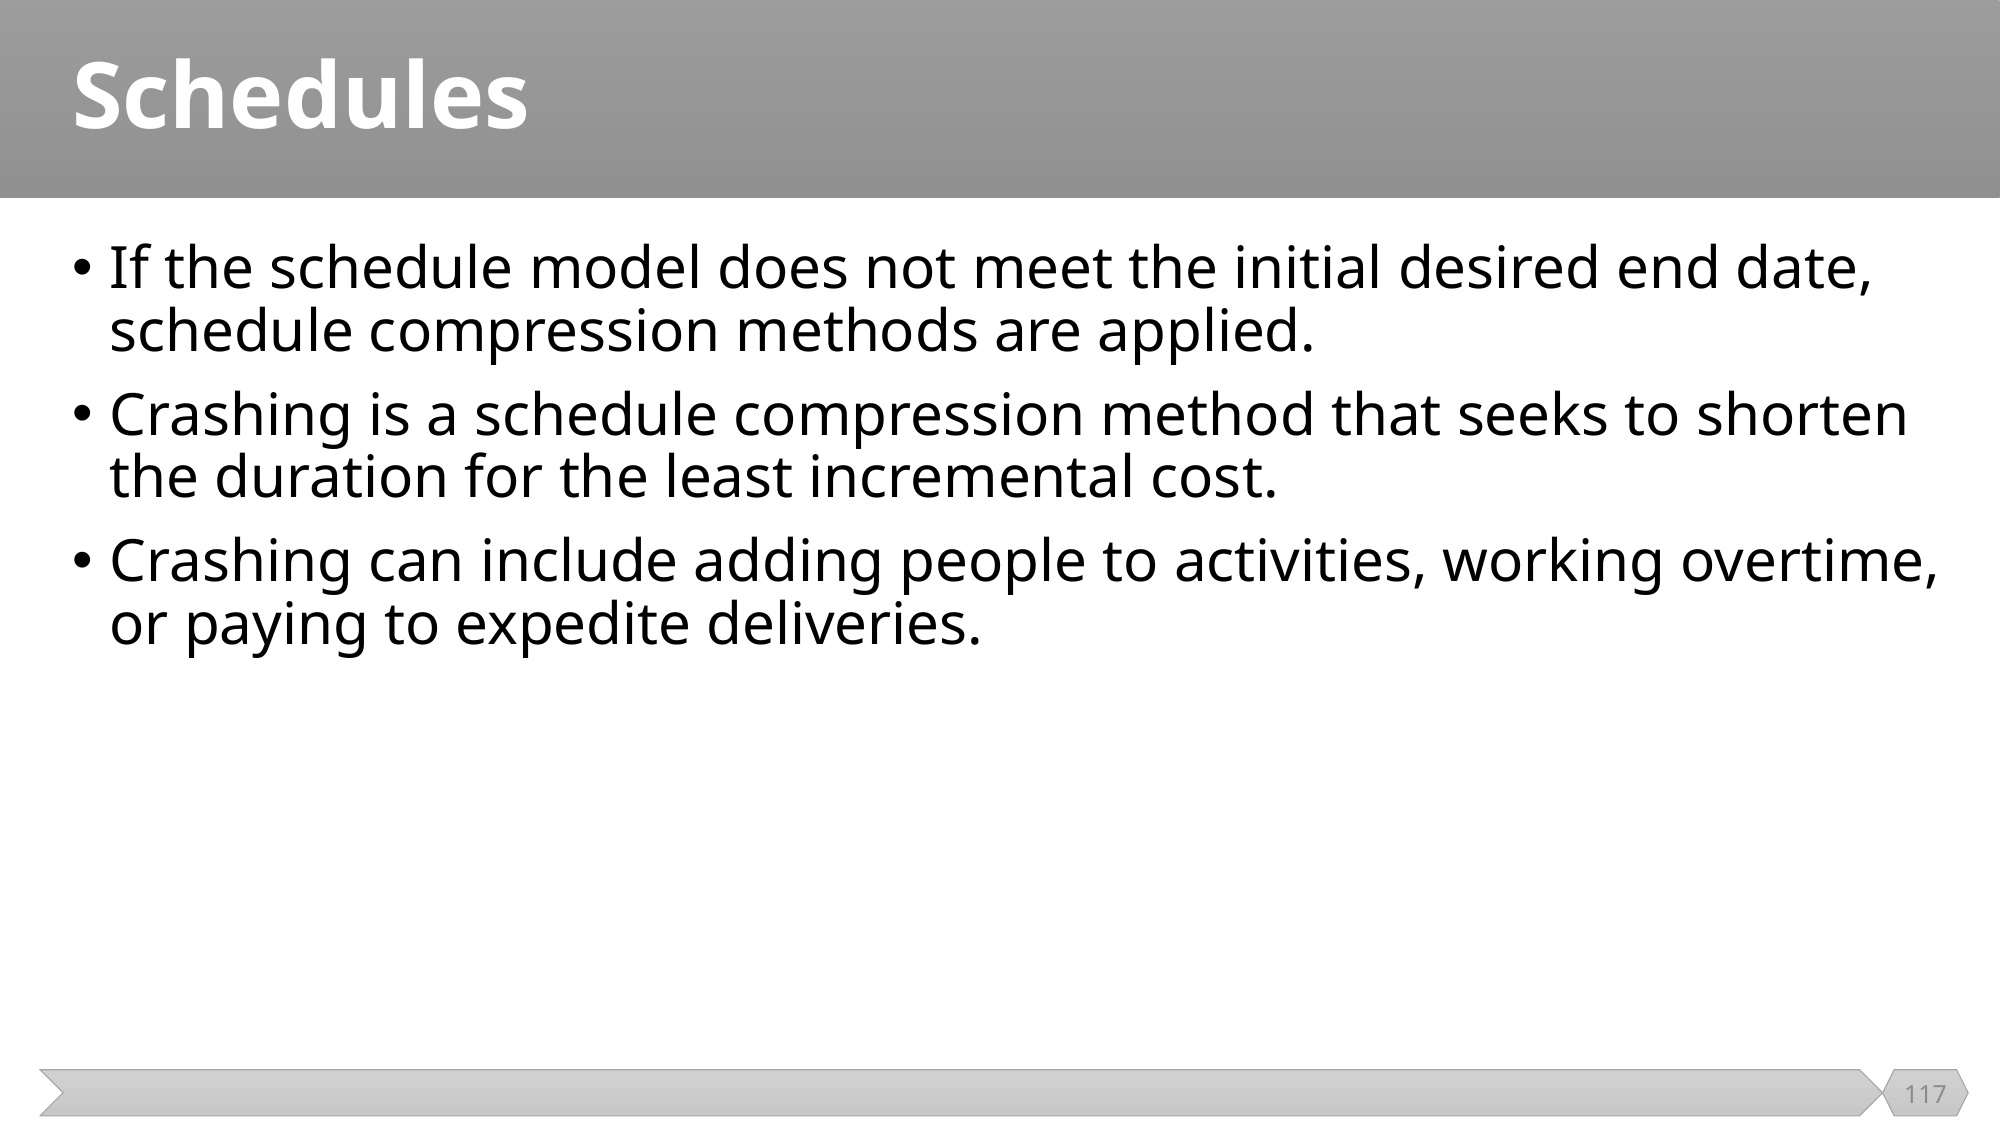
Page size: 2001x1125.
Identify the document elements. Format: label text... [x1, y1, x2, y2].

title Schedules [56, 0, 1969, 199]
list If the schedule model does not meet the initial desired end date, schedule compression methods are applied. Crashing is a schedule compression method that seeks to shorten the duration for the least incremental cost. Crashing can include adding people to activities, working overtime, or paying to expedite deliveries. [56, 230, 1969, 1010]
slide_number 117 [1882, 1065, 1969, 1125]
